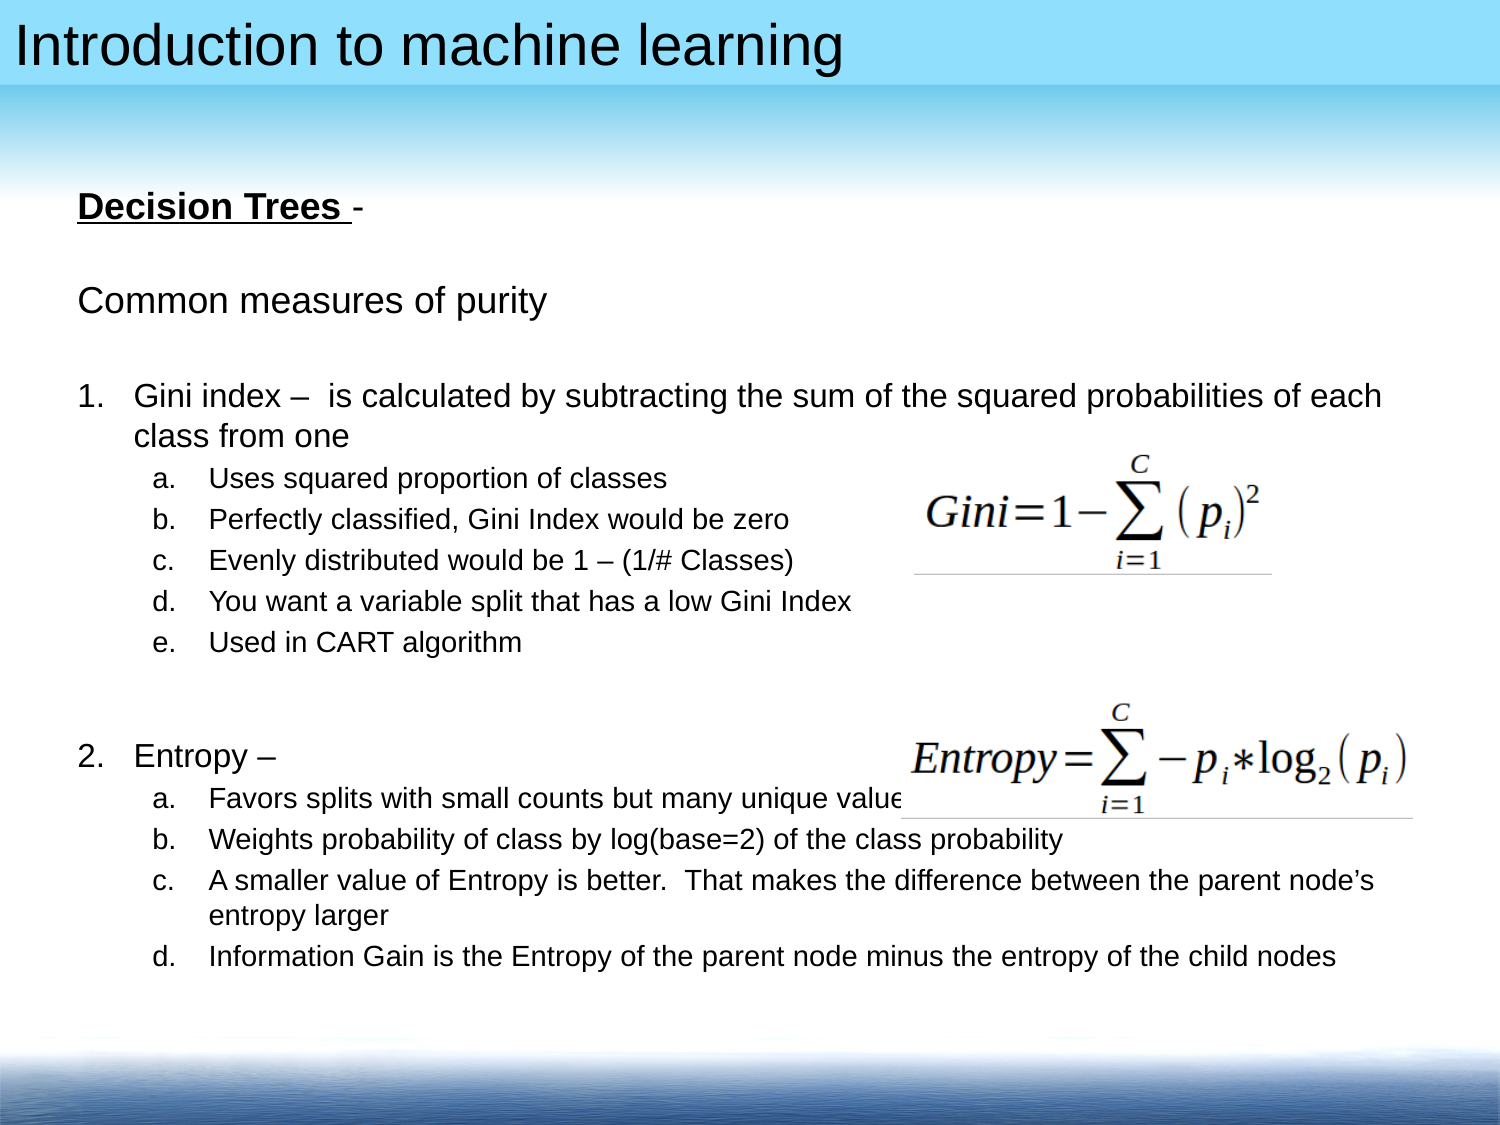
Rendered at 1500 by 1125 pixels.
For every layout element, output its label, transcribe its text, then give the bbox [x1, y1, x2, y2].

picture [0, 1037, 1500, 1125]
picture [914, 449, 1273, 576]
picture [901, 699, 1413, 820]
list Decision Trees - Common measures of purity Gini index – is calculated by subtracting the sum of the squared probabilities of each class from one Uses squared proportion of classes Perfectly classified, Gini Index would be zero Evenly distributed would be 1 – (1/# Classes) You want a variable split that has a low Gini Index Used in CART algorithm Entropy – Favors splits with small counts but many unique values Weights probability of class by log(base=2) of the class probability A smaller value of Entropy is better. That makes the difference between the parent node’s entropy larger Information Gain is the Entropy of the parent node minus the entropy of the child nodes [62, 174, 1438, 1027]
